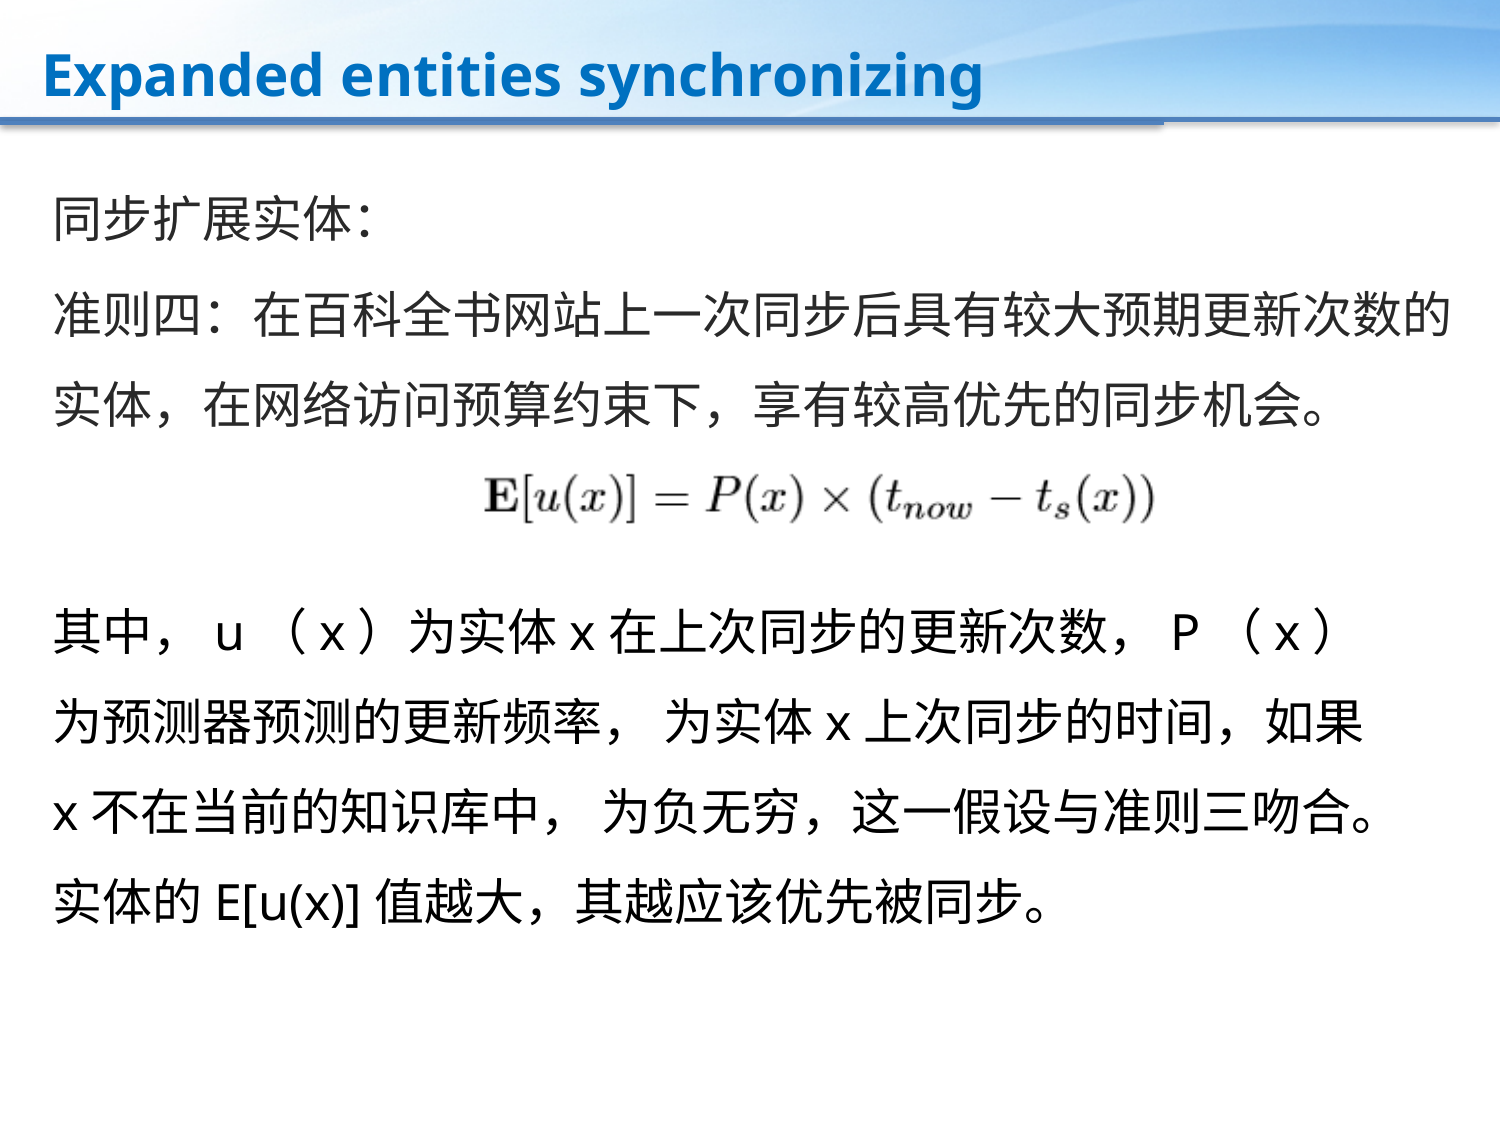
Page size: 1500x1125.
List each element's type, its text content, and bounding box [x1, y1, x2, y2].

picture [459, 460, 1180, 543]
text_box 同步扩展实体： 准则四：在百科全书网站上一次同步后具有较大预期更新次数的实体，在网络访问预算约束下，享有较高优先的同步机会。 [37, 150, 1493, 256]
picture [0, 1, 1500, 117]
text_box Expanded entities synchronizing [11, 30, 1223, 114]
